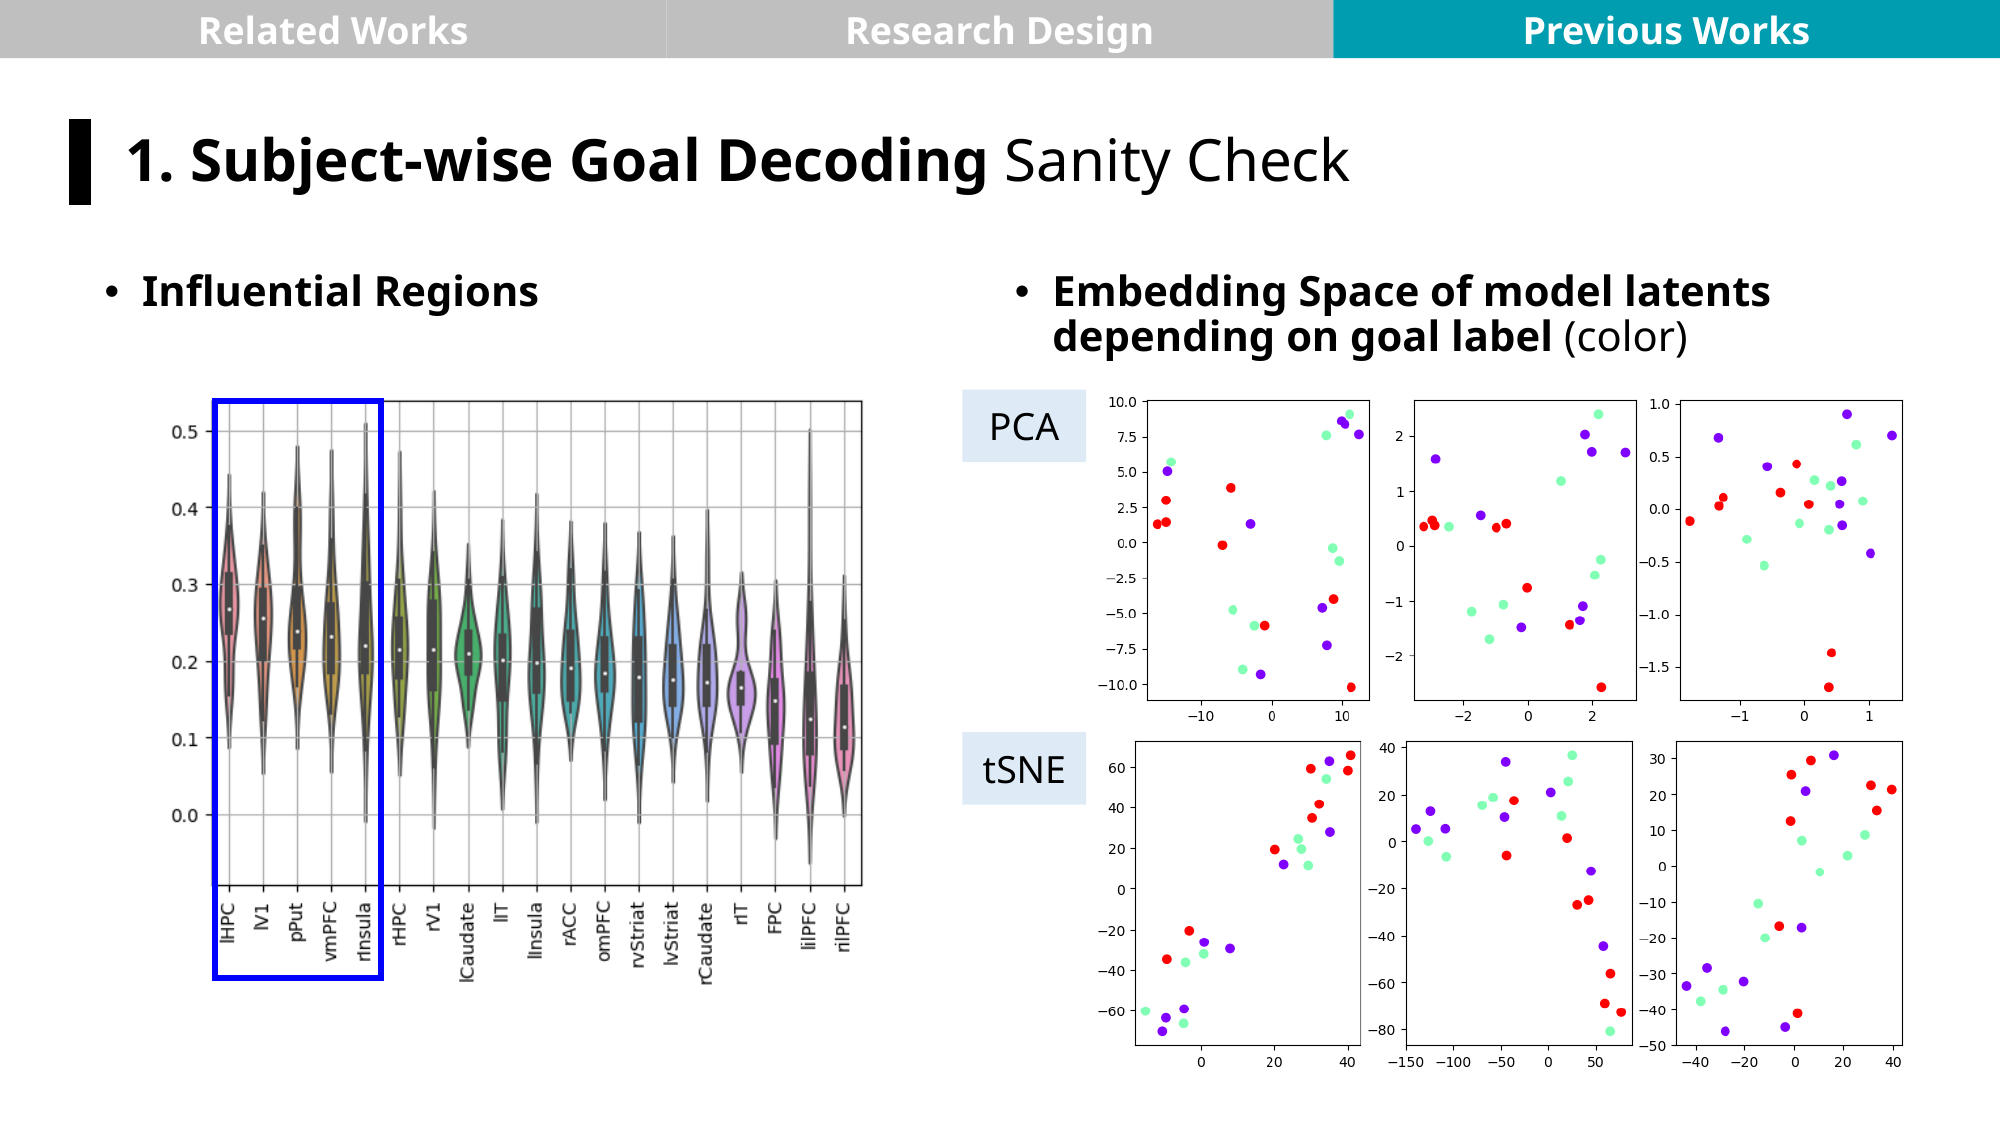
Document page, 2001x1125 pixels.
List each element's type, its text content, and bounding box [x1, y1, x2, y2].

text_box Embedding Space of model latents depending on goal label (color) [999, 263, 1911, 388]
picture [157, 389, 873, 995]
list Influential Regions [89, 263, 999, 390]
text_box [1086, 386, 1911, 1079]
text_box [69, 119, 91, 205]
text_box tSNE [961, 731, 1086, 806]
text_box PCA [961, 388, 1086, 463]
text_box 1. Subject-wise Goal Decoding Sanity Check [110, 108, 1937, 216]
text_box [0, 0, 2000, 59]
